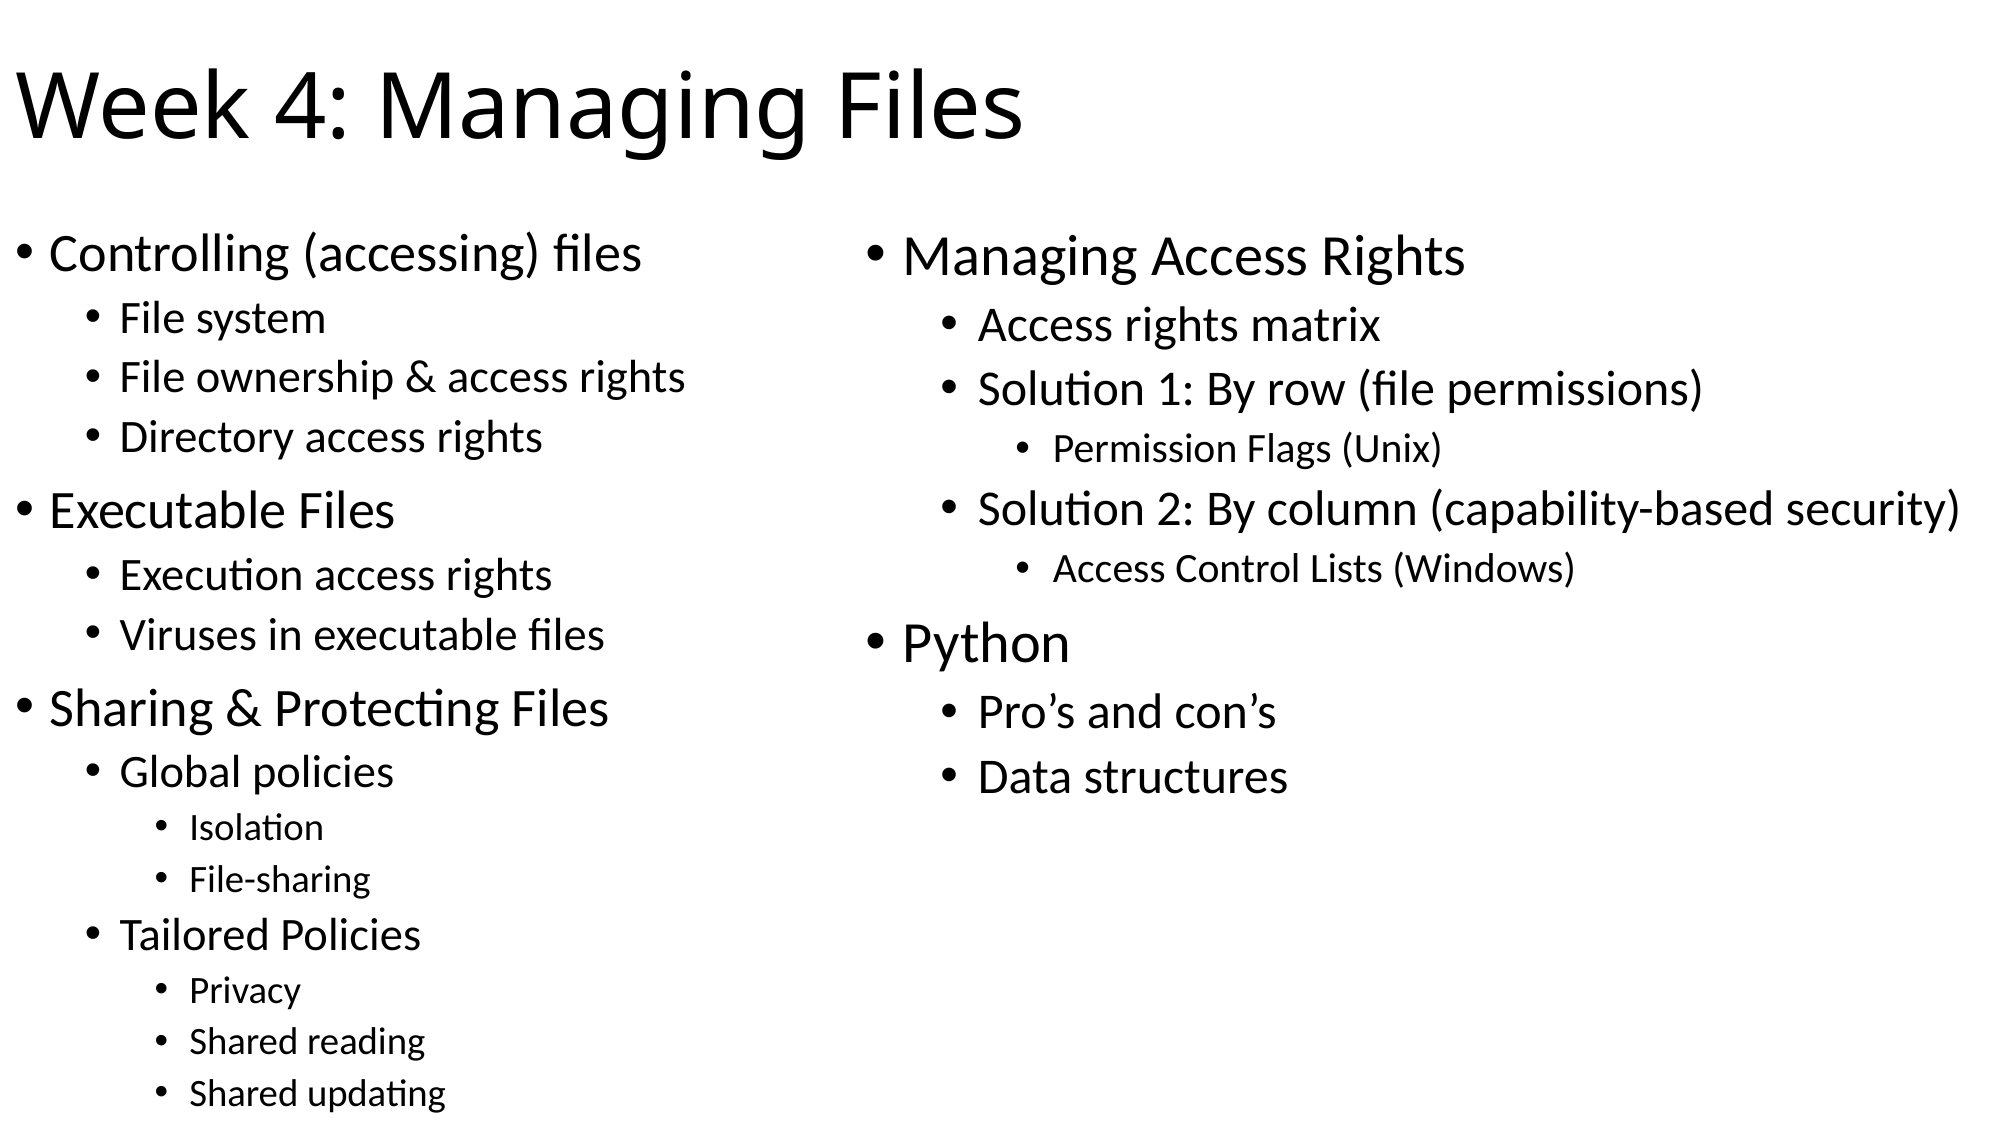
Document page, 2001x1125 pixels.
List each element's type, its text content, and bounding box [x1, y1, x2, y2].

text_box Managing Access Rights Access rights matrix Solution 1: By row (file permissions) Permission Flags (Unix) Solution 2: By column (capability-based security) Access Control Lists (Windows) Python Pro’s and con’s Data structures [850, 217, 1999, 1125]
title Week 4: Managing Files [0, 0, 1725, 217]
list Controlling (accessing) files File system File ownership & access rights Directory access rights Executable Files Execution access rights Viruses in executable files Sharing & Protecting Files Global policies Isolation File-sharing Tailored Policies Privacy Shared reading Shared updating [0, 217, 850, 1125]
